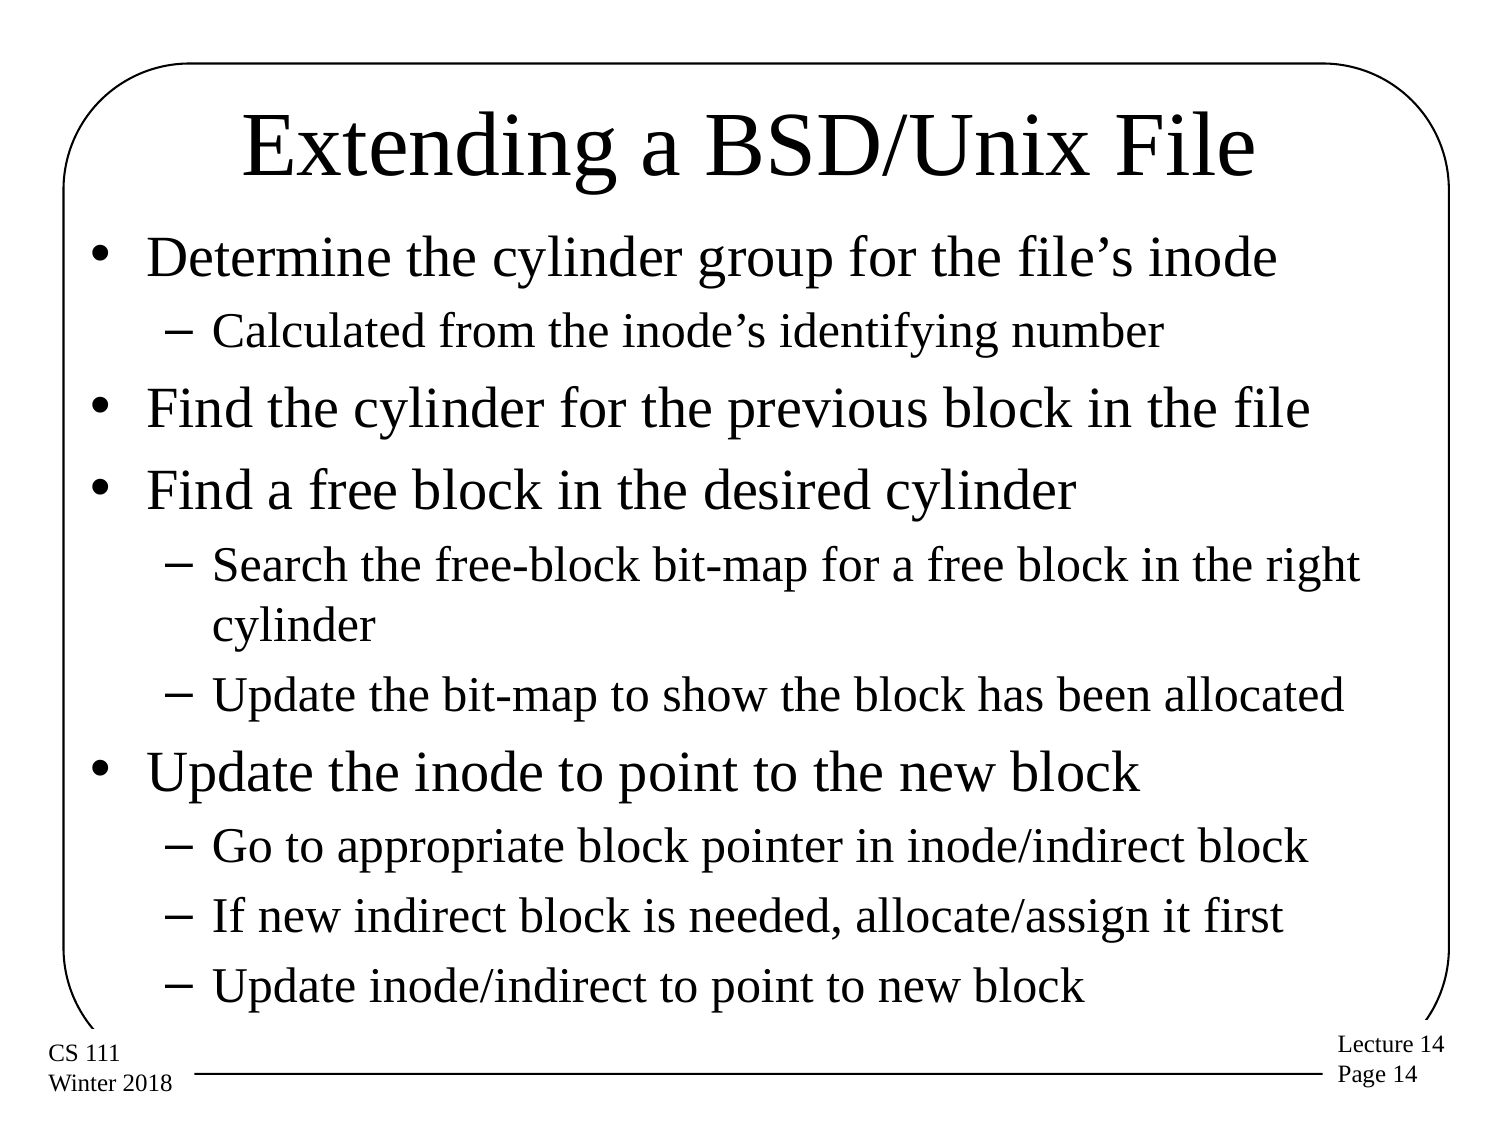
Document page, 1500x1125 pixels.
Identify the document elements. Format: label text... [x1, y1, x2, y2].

title Extending a BSD/Unix File [74, 44, 1426, 210]
list Determine the cylinder group for the file’s inode Calculated from the inode’s identifying number Find the cylinder for the previous block in the file Find a free block in the desired cylinder Search the free-block bit-map for a free block in the right cylinder Update the bit-map to show the block has been allocated Update the inode to point to the new block Go to appropriate block pointer in inode/indirect block If new indirect block is needed, allocate/assign it first Update inode/indirect to point to new block [74, 210, 1426, 954]
